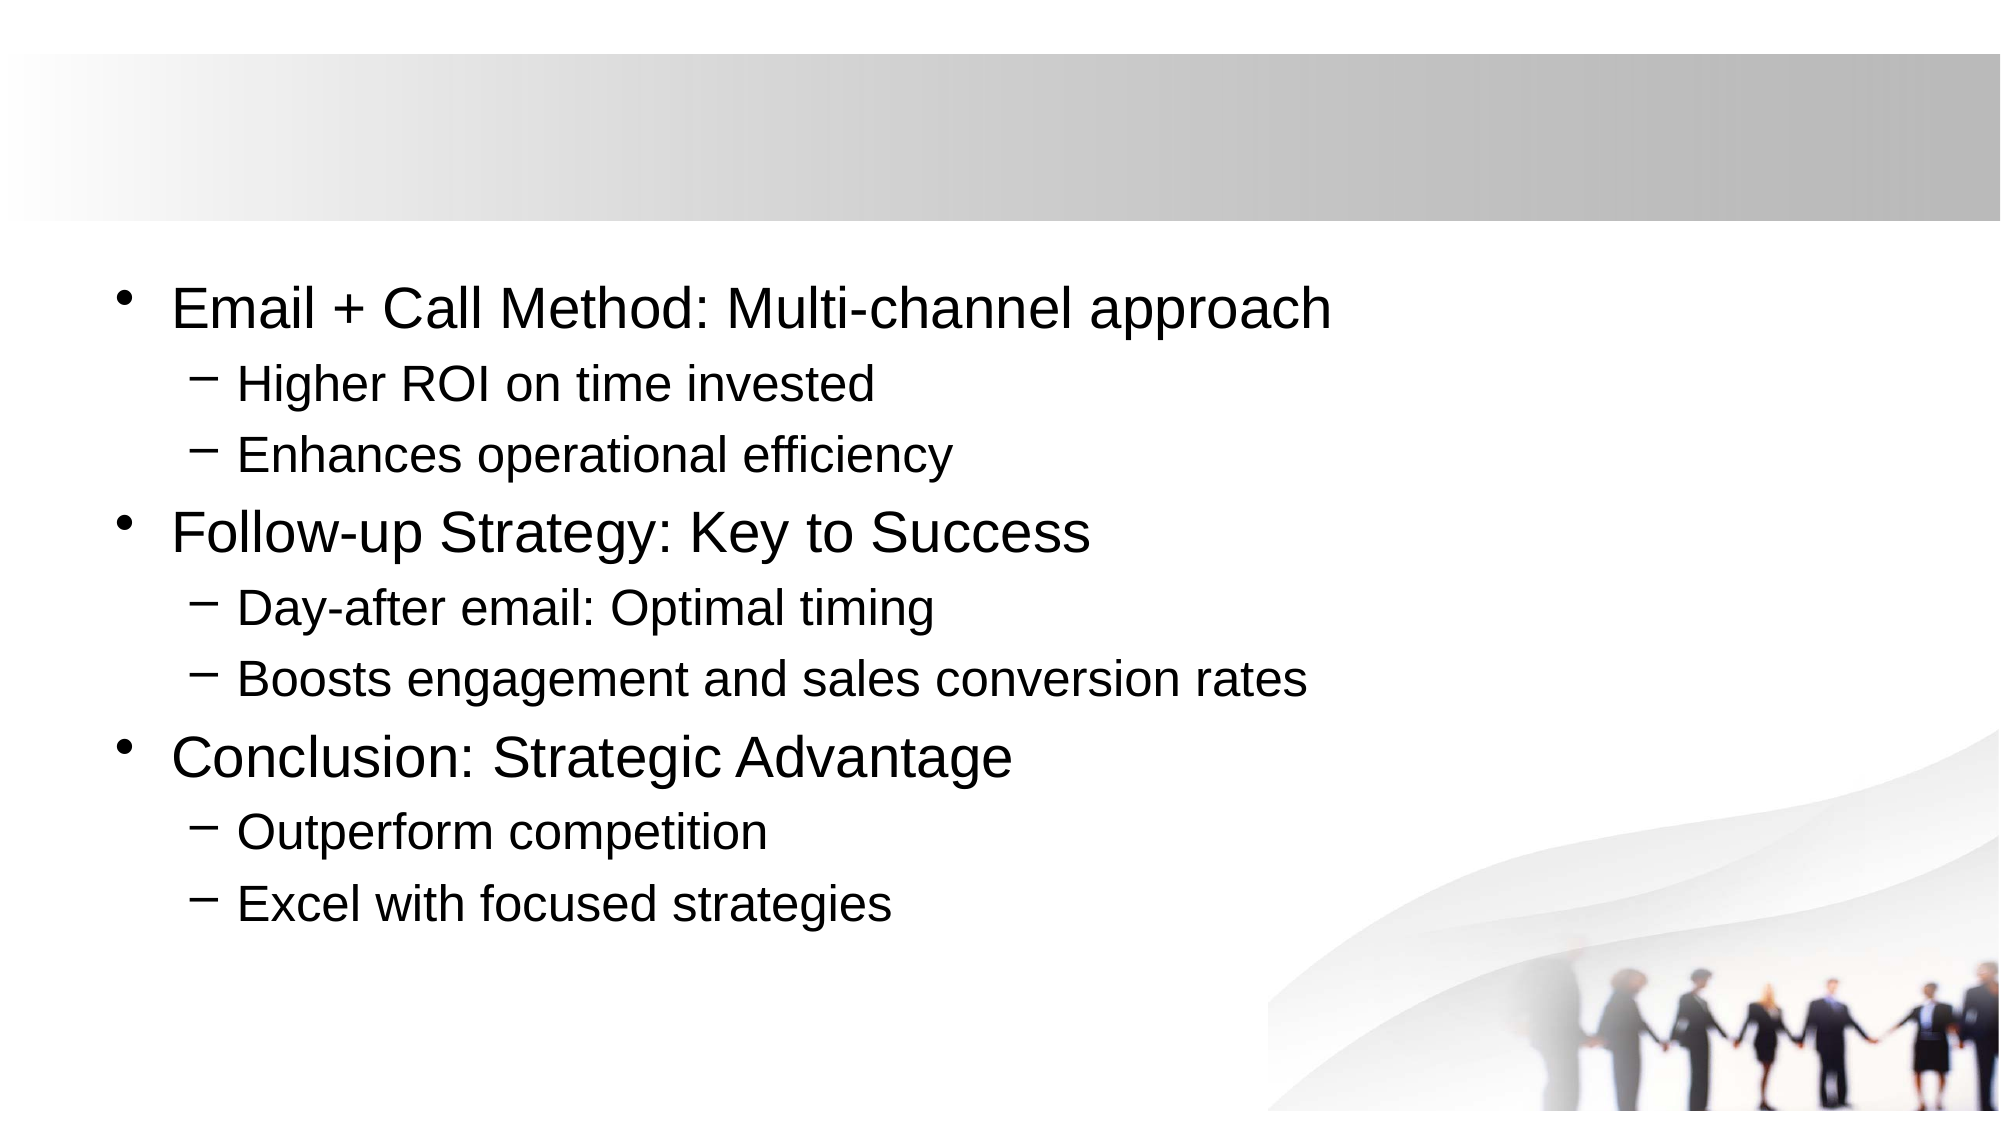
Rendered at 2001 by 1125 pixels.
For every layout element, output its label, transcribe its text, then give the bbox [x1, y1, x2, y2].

picture [1268, 728, 1999, 1111]
list Email + Call Method: Multi-channel approach Higher ROI on time invested Enhances operational efficiency Follow-up Strategy: Key to Success Day-after email: Optimal timing Boosts engagement and sales conversion rates Conclusion: Strategic Advantage Outperform competition Excel with focused strategies [99, 262, 1901, 1006]
